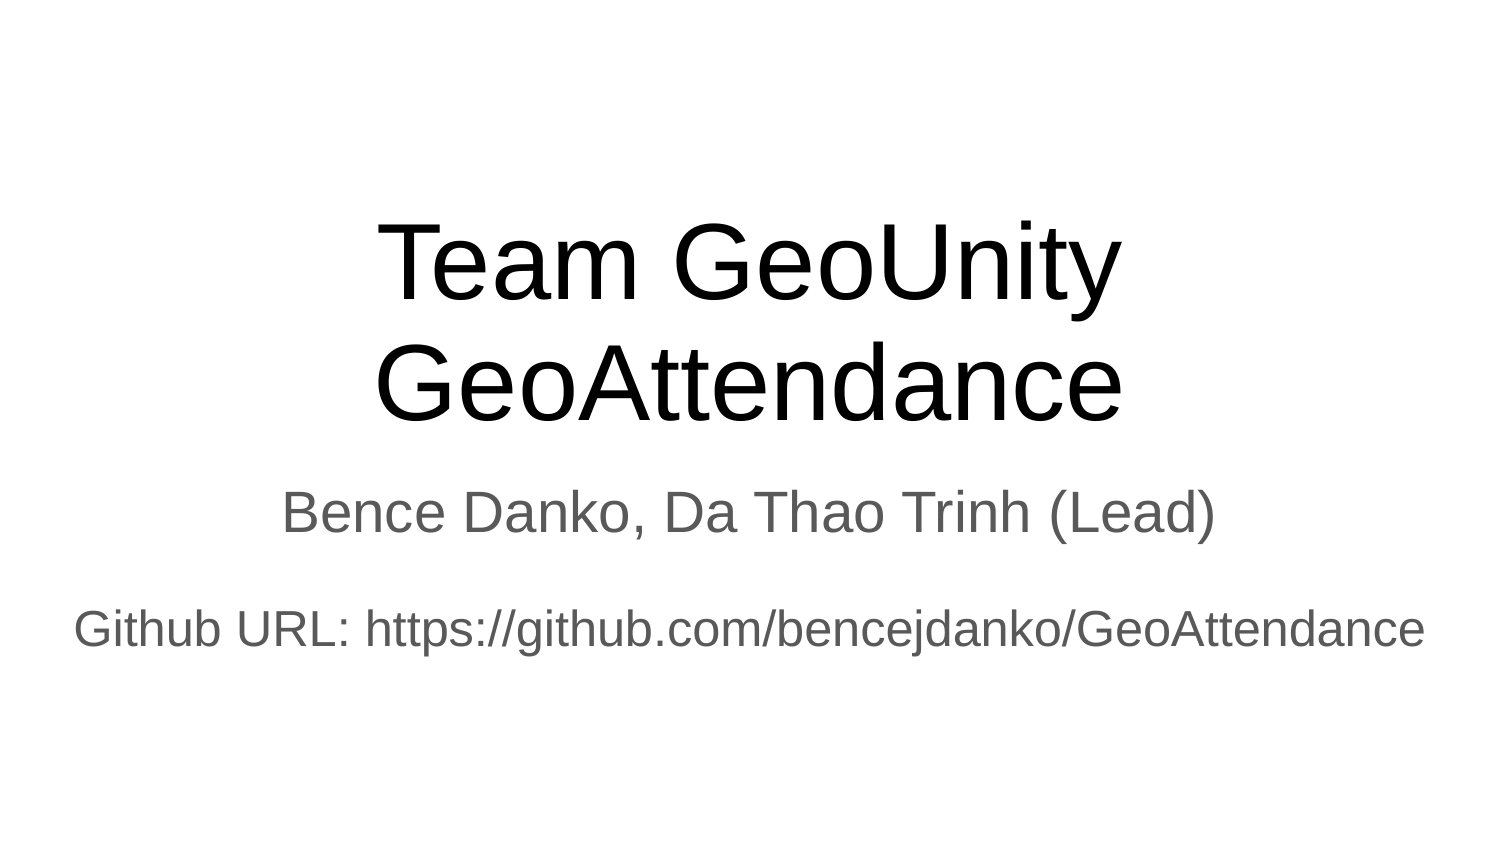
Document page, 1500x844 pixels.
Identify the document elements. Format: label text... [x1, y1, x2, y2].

title Team GeoUnity GeoAttendance [51, 122, 1449, 459]
subtitle Bence Danko, Da Thao Trinh (Lead) [51, 464, 1449, 585]
subtitle Github URL: https://github.com/bencejdanko/GeoAttendance [51, 585, 1449, 716]
